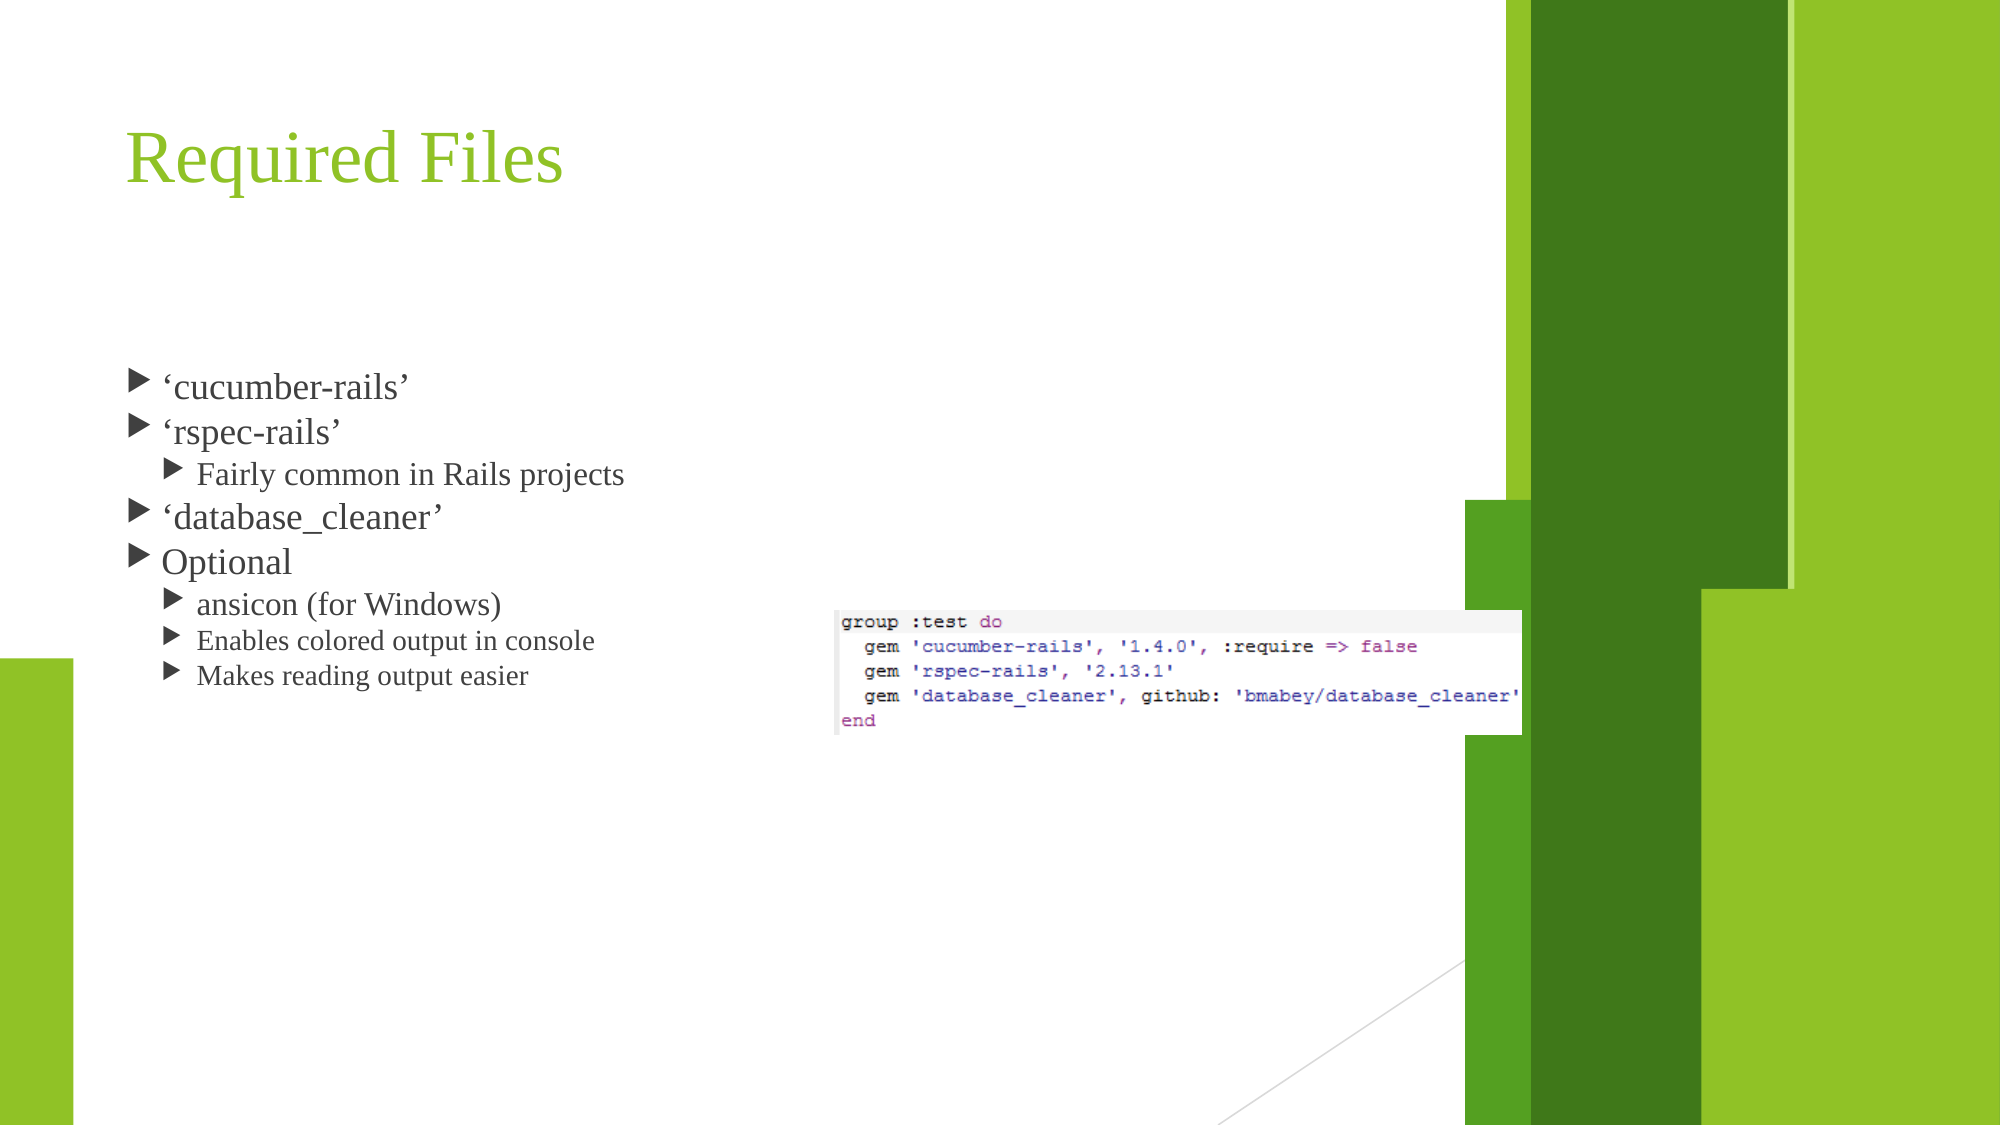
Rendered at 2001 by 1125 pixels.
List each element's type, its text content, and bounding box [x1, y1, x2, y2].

text_box ‘cucumber-rails’ ‘rspec-rails’ Fairly common in Rails projects ‘database_cleaner’ Optional ansicon (for Windows) Enables colored output in console Makes reading output easier [111, 354, 798, 991]
text_box Required Files [111, 99, 1522, 317]
picture [834, 610, 1522, 735]
